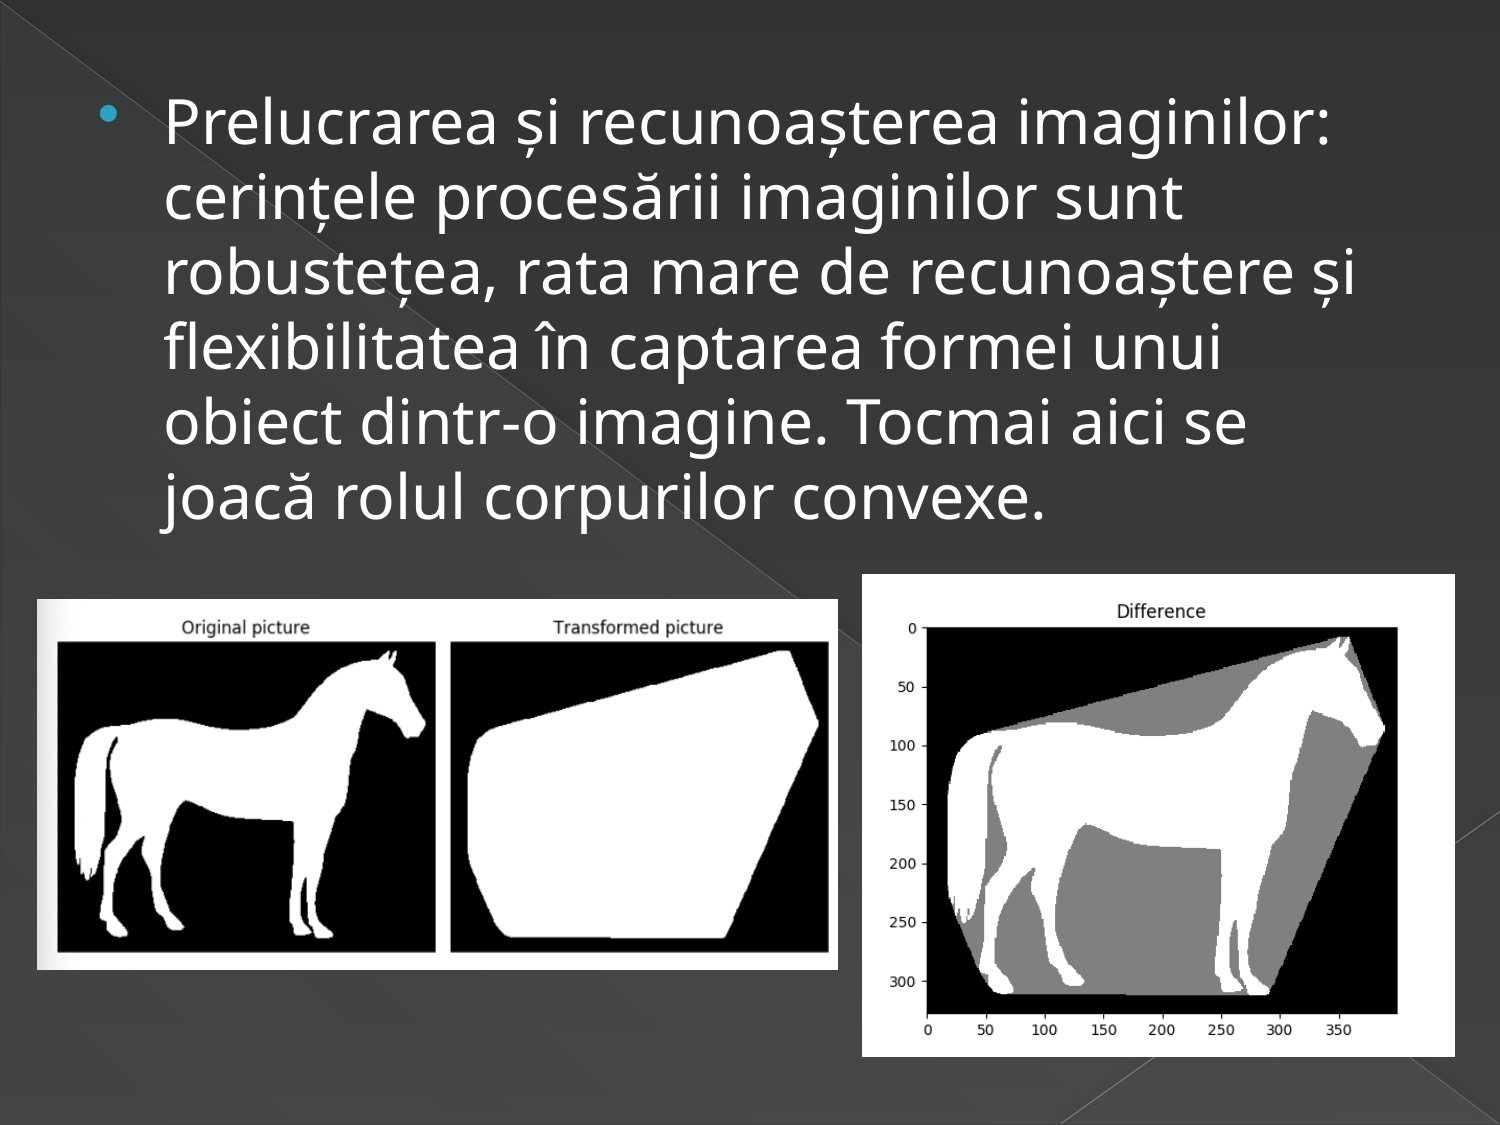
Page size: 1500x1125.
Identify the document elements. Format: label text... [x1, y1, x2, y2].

list Prelucrarea și recunoașterea imaginilor: cerințele procesării imaginilor sunt robustețea, rata mare de recunoaștere și flexibilitatea în captarea formei unui obiect dintr-o imagine. Tocmai aici se joacă rolul corpurilor convexe. [75, 75, 1425, 1059]
picture [862, 574, 1455, 1057]
picture [37, 599, 838, 970]
